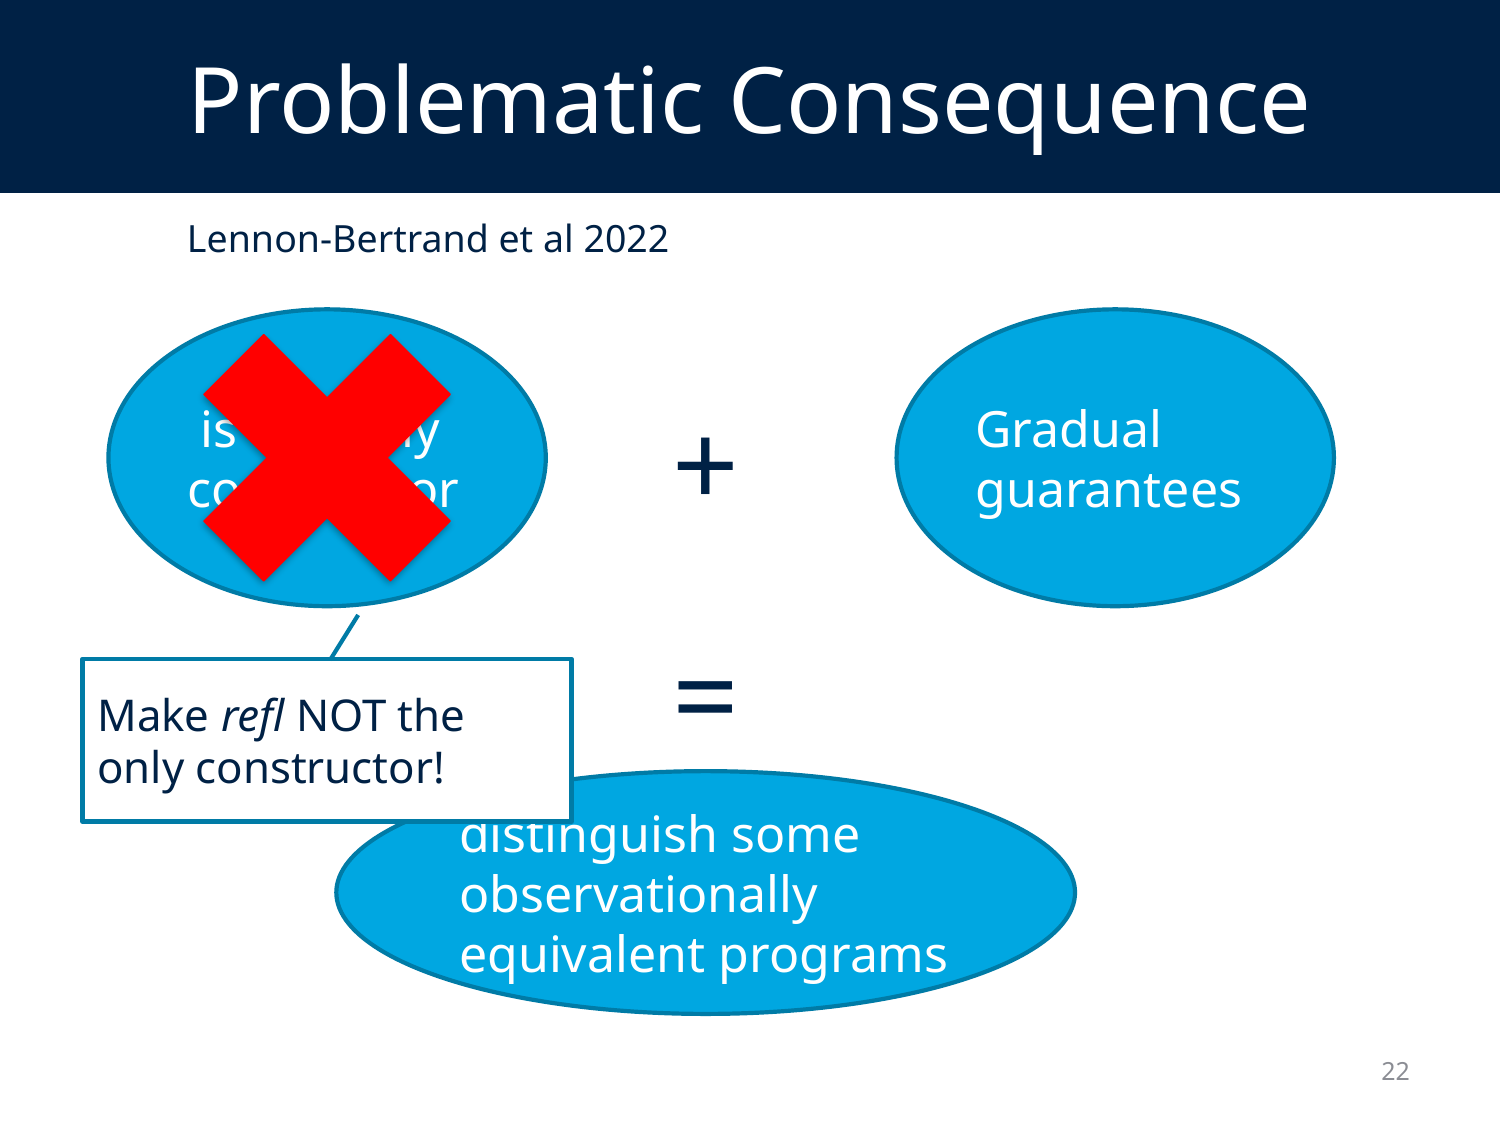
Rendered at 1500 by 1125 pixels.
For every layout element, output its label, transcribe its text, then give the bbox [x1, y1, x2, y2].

text_box Lennon-Bertrand et al 2022 [172, 207, 1075, 268]
text_box [203, 334, 451, 582]
text_box Make refl NOT the only constructor! [80, 613, 574, 824]
title Problematic Consequence [0, 0, 1500, 193]
text_box distinguish some observationally equivalent programs [334, 769, 1078, 1017]
text_box Gradual guarantees [894, 307, 1337, 609]
text_box = [657, 614, 722, 770]
text_box + [657, 383, 722, 538]
slide_number 22 [1074, 1042, 1425, 1103]
